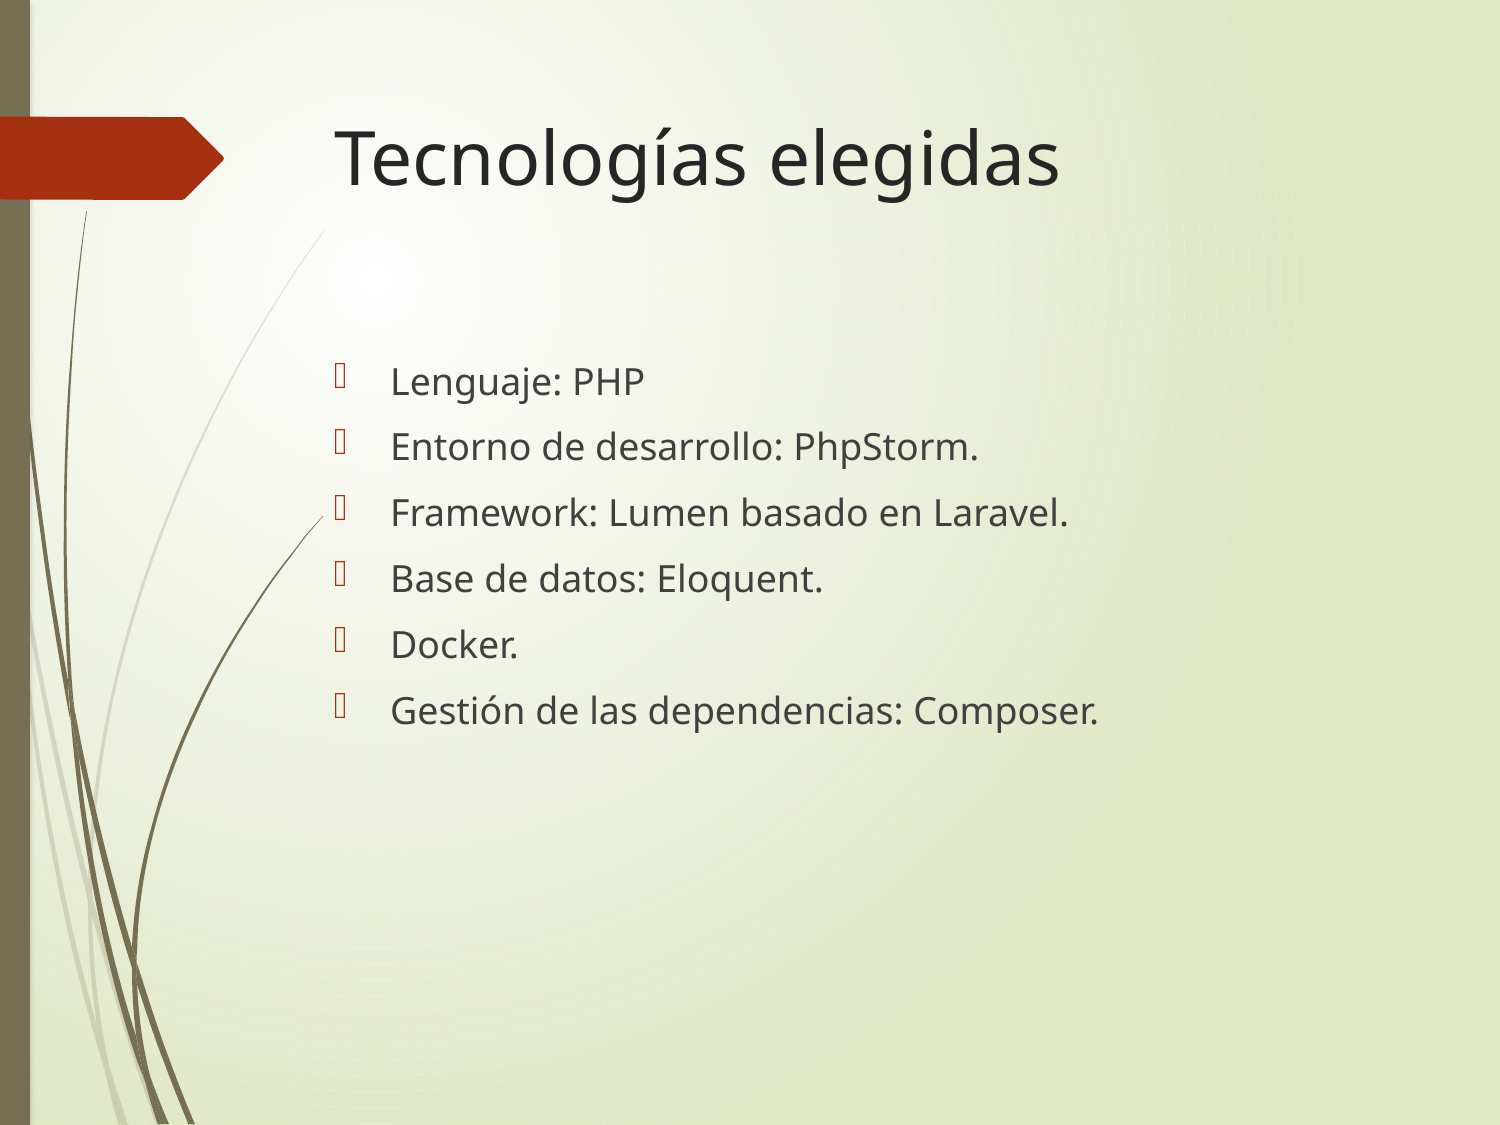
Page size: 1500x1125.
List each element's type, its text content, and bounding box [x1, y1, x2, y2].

list Lenguaje: PHP Entorno de desarrollo: PhpStorm. Framework: Lumen basado en Laravel. Base de datos: Eloquent. Docker. Gestión de las dependencias: Composer. [318, 350, 1400, 970]
title Tecnologías elegidas [319, 102, 1400, 313]
